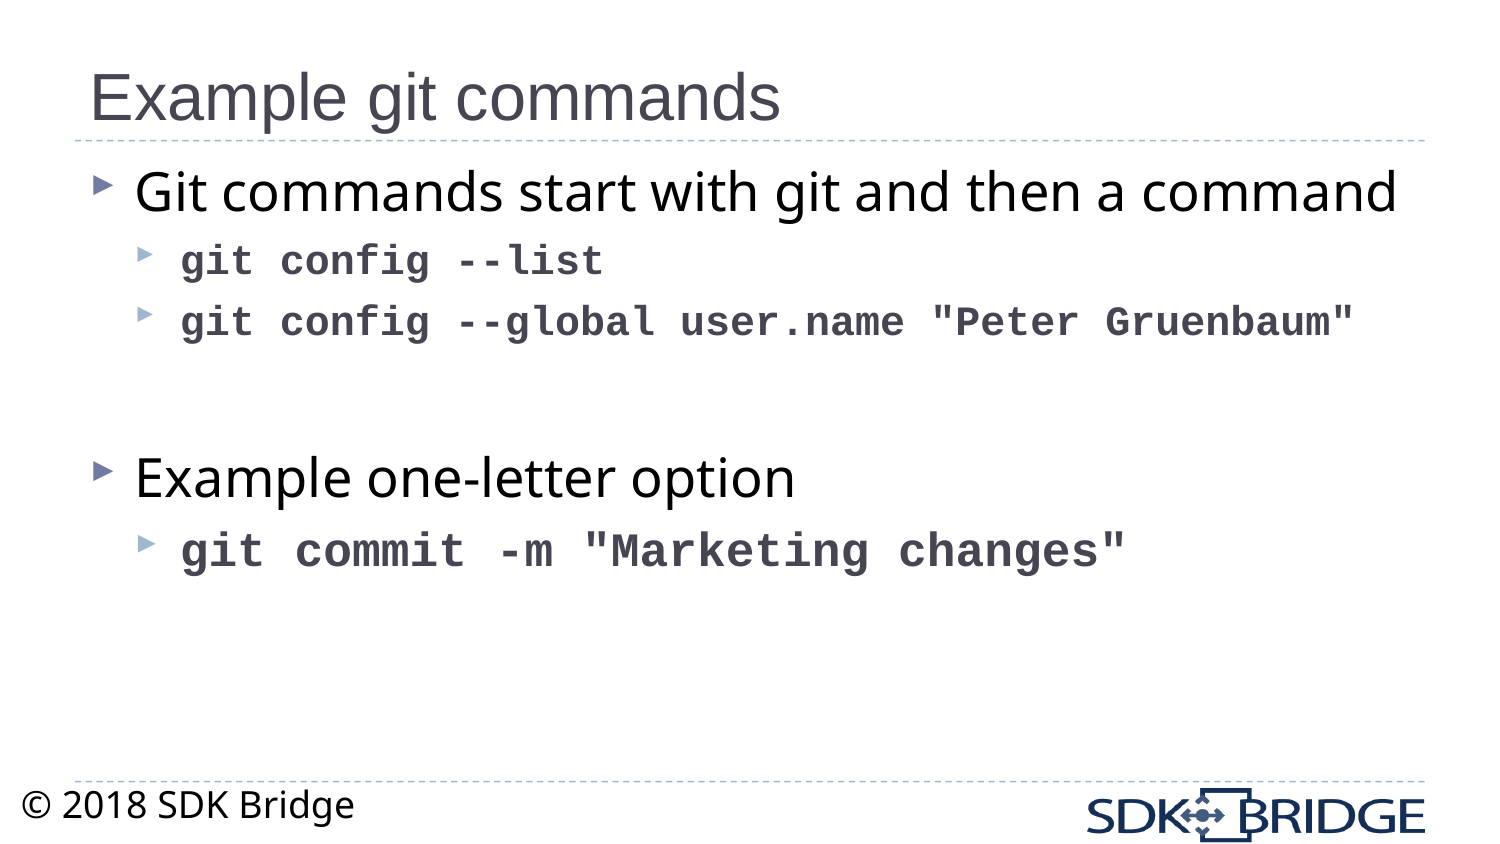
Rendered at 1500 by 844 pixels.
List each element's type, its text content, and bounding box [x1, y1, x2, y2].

title Example git commands [75, 18, 1425, 141]
picture [1087, 788, 1425, 843]
list Git commands start with git and then a command git config --list git config --global user.name "Peter Gruenbaum" Example one-letter option git commit -m "Marketing changes" [75, 150, 1425, 758]
